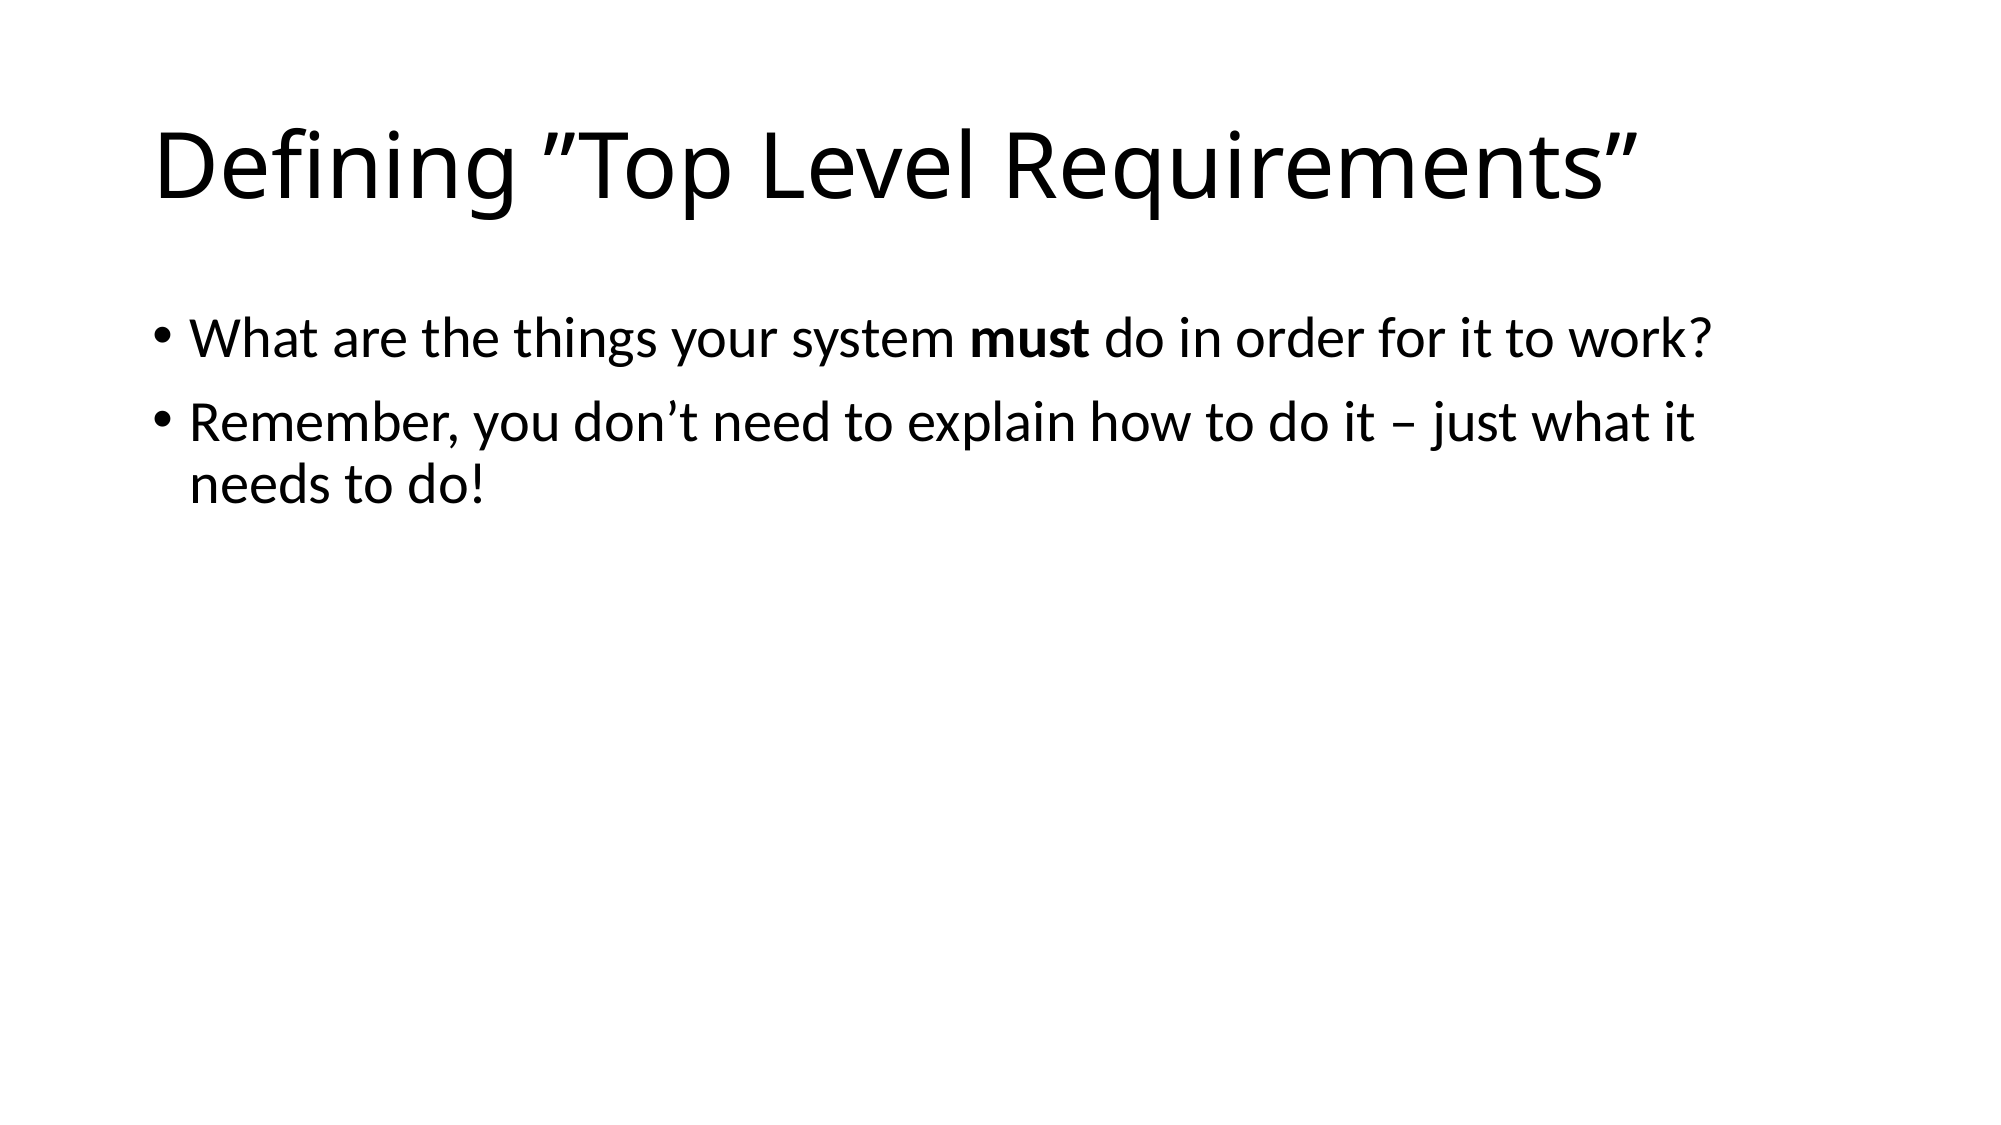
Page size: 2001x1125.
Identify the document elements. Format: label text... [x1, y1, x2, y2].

list What are the things your system must do in order for it to work? Remember, you don’t need to explain how to do it – just what it needs to do! [137, 299, 1863, 1014]
title Defining ”Top Level Requirements” [137, 59, 1863, 278]
